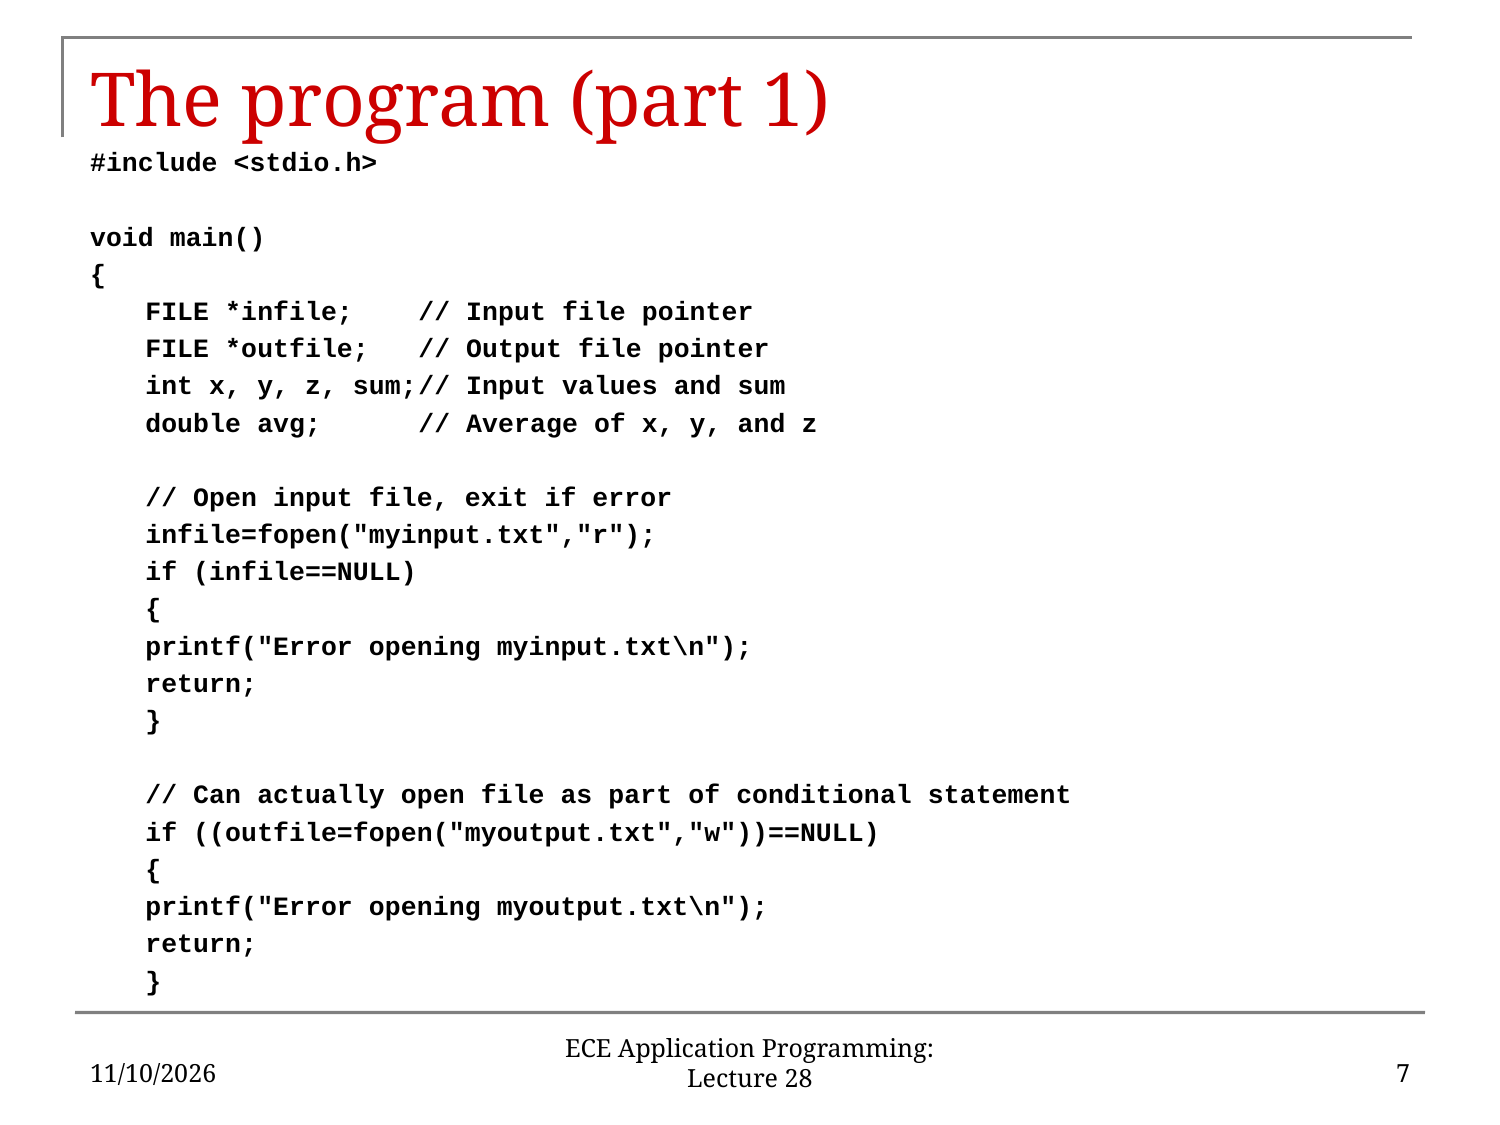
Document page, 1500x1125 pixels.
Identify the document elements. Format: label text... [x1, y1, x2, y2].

footer ECE Application Programming: Lecture 28 [512, 1024, 988, 1101]
title The program (part 1) [75, 45, 1425, 137]
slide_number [74, 1023, 426, 1100]
list #include <stdio.h> void main() { FILE *infile; // Input file pointer FILE *outfile; // Output file pointer int x, y, z, sum; // Input values and sum double avg; // Average of x, y, and z // Open input file, exit if error infile=fopen("myinput.txt","r"); if (infile==NULL) { printf("Error opening myinput.txt\n"); return; } // Can actually open file as part of conditional statement if ((outfile=fopen("myoutput.txt","w"))==NULL) { printf("Error opening myoutput.txt\n"); return; } [75, 137, 1425, 1005]
slide_number 7 [1074, 1023, 1426, 1100]
